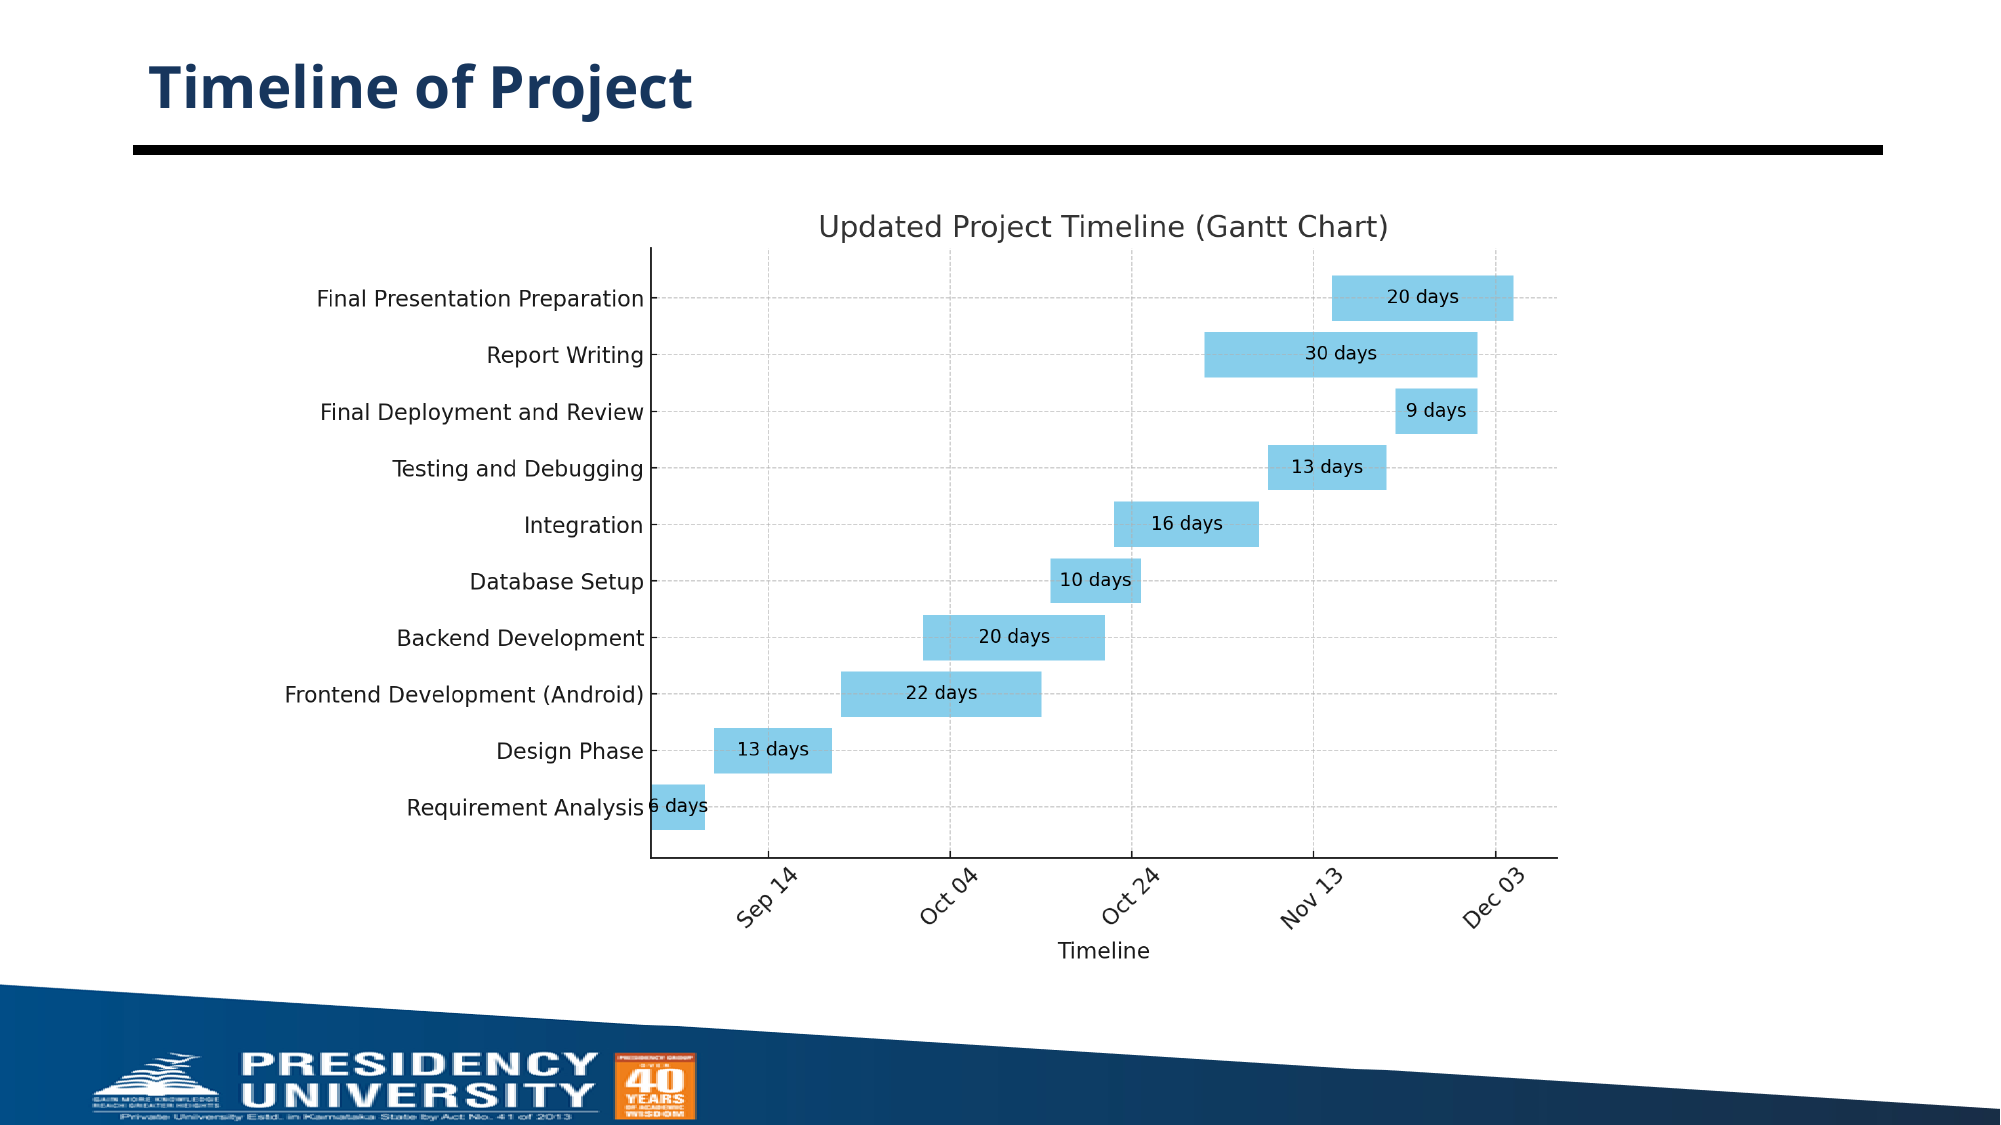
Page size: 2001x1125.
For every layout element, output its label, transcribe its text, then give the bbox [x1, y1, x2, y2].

title Timeline of Project [133, 45, 1884, 125]
picture [0, 982, 2000, 1125]
picture [271, 201, 1569, 976]
